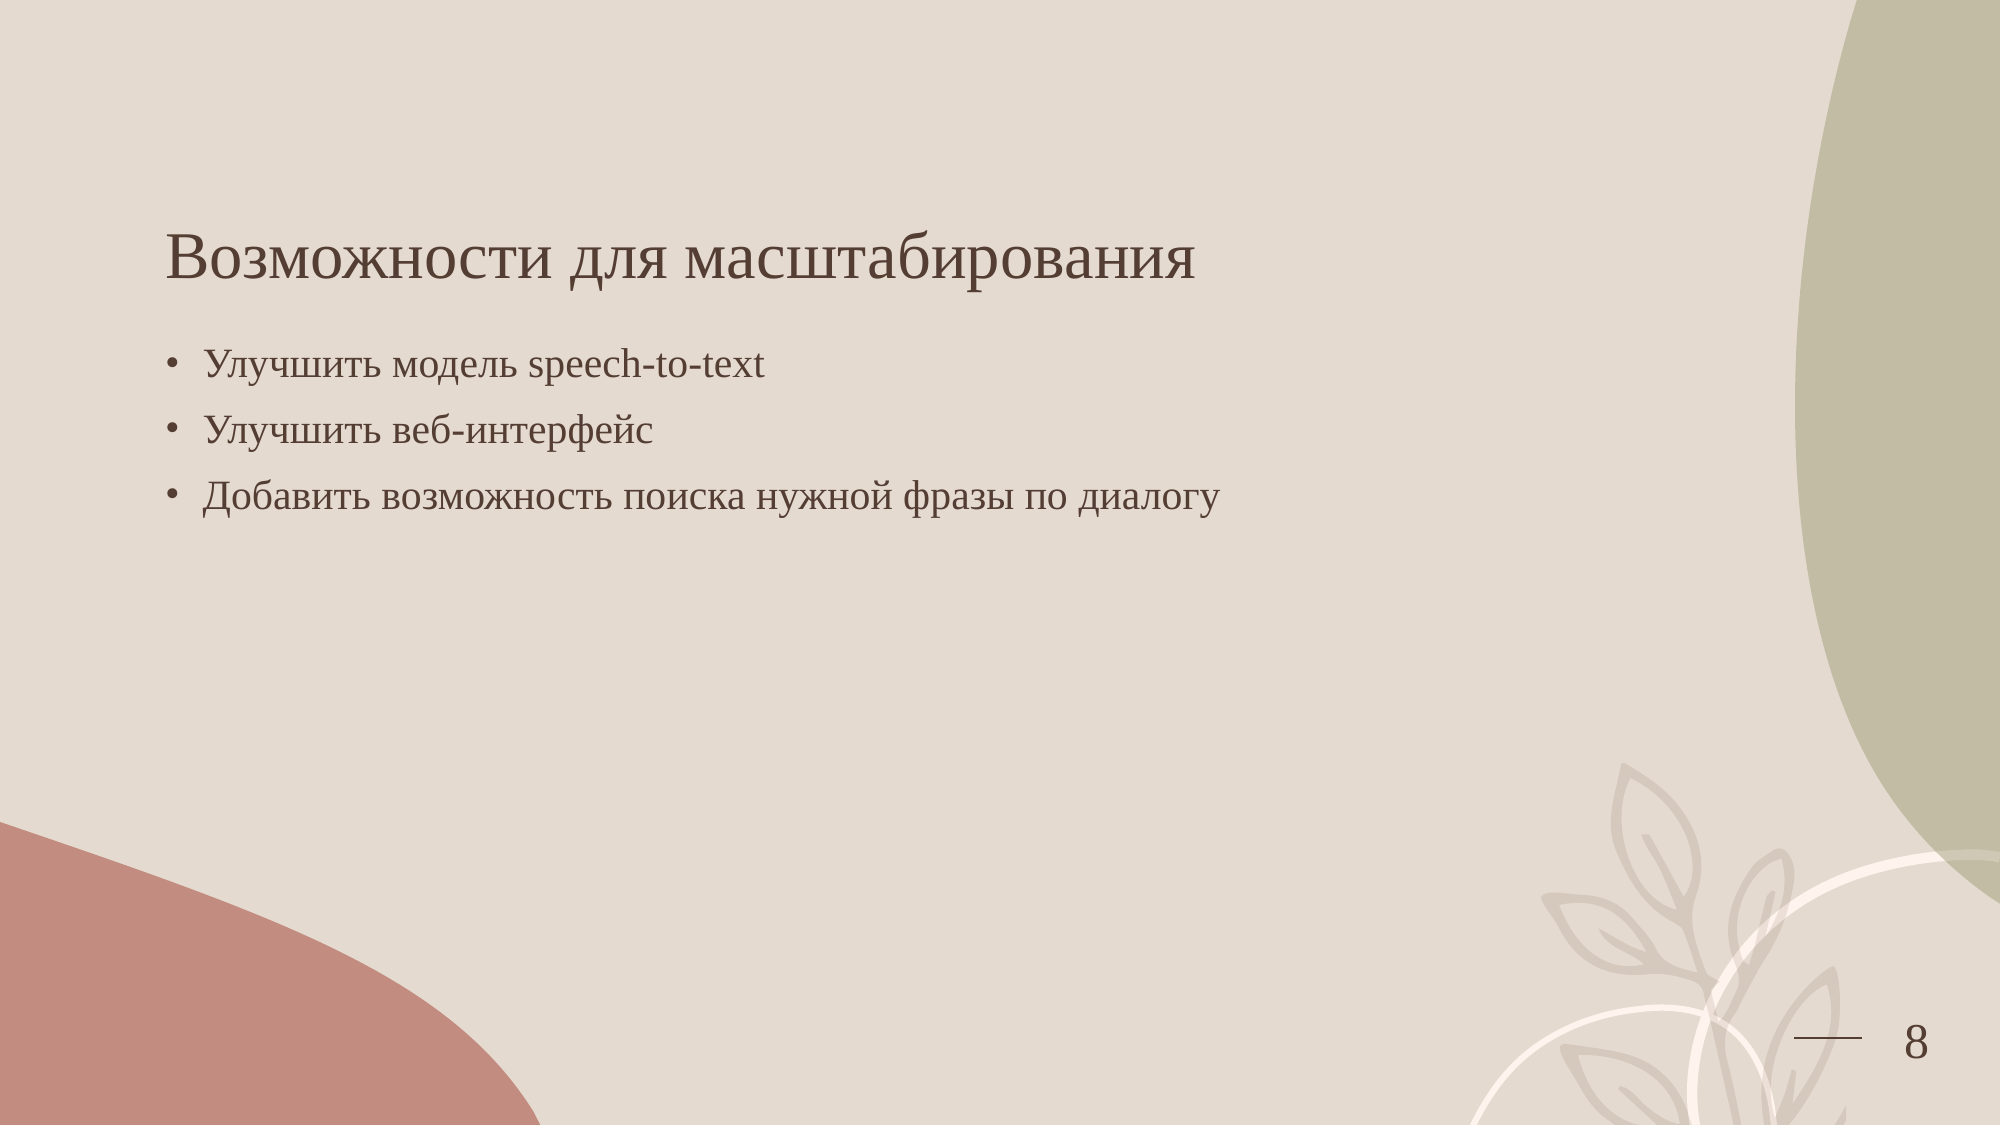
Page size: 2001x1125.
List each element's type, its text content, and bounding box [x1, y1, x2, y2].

title Возможности для масштабирования [150, 149, 1593, 300]
list Улучшить модель speech-to-text Улучшить веб-интерфейс Добавить возможность поиска нужной фразы по диалогу [150, 334, 1323, 663]
slide_number ‹#› [1862, 964, 1971, 1112]
